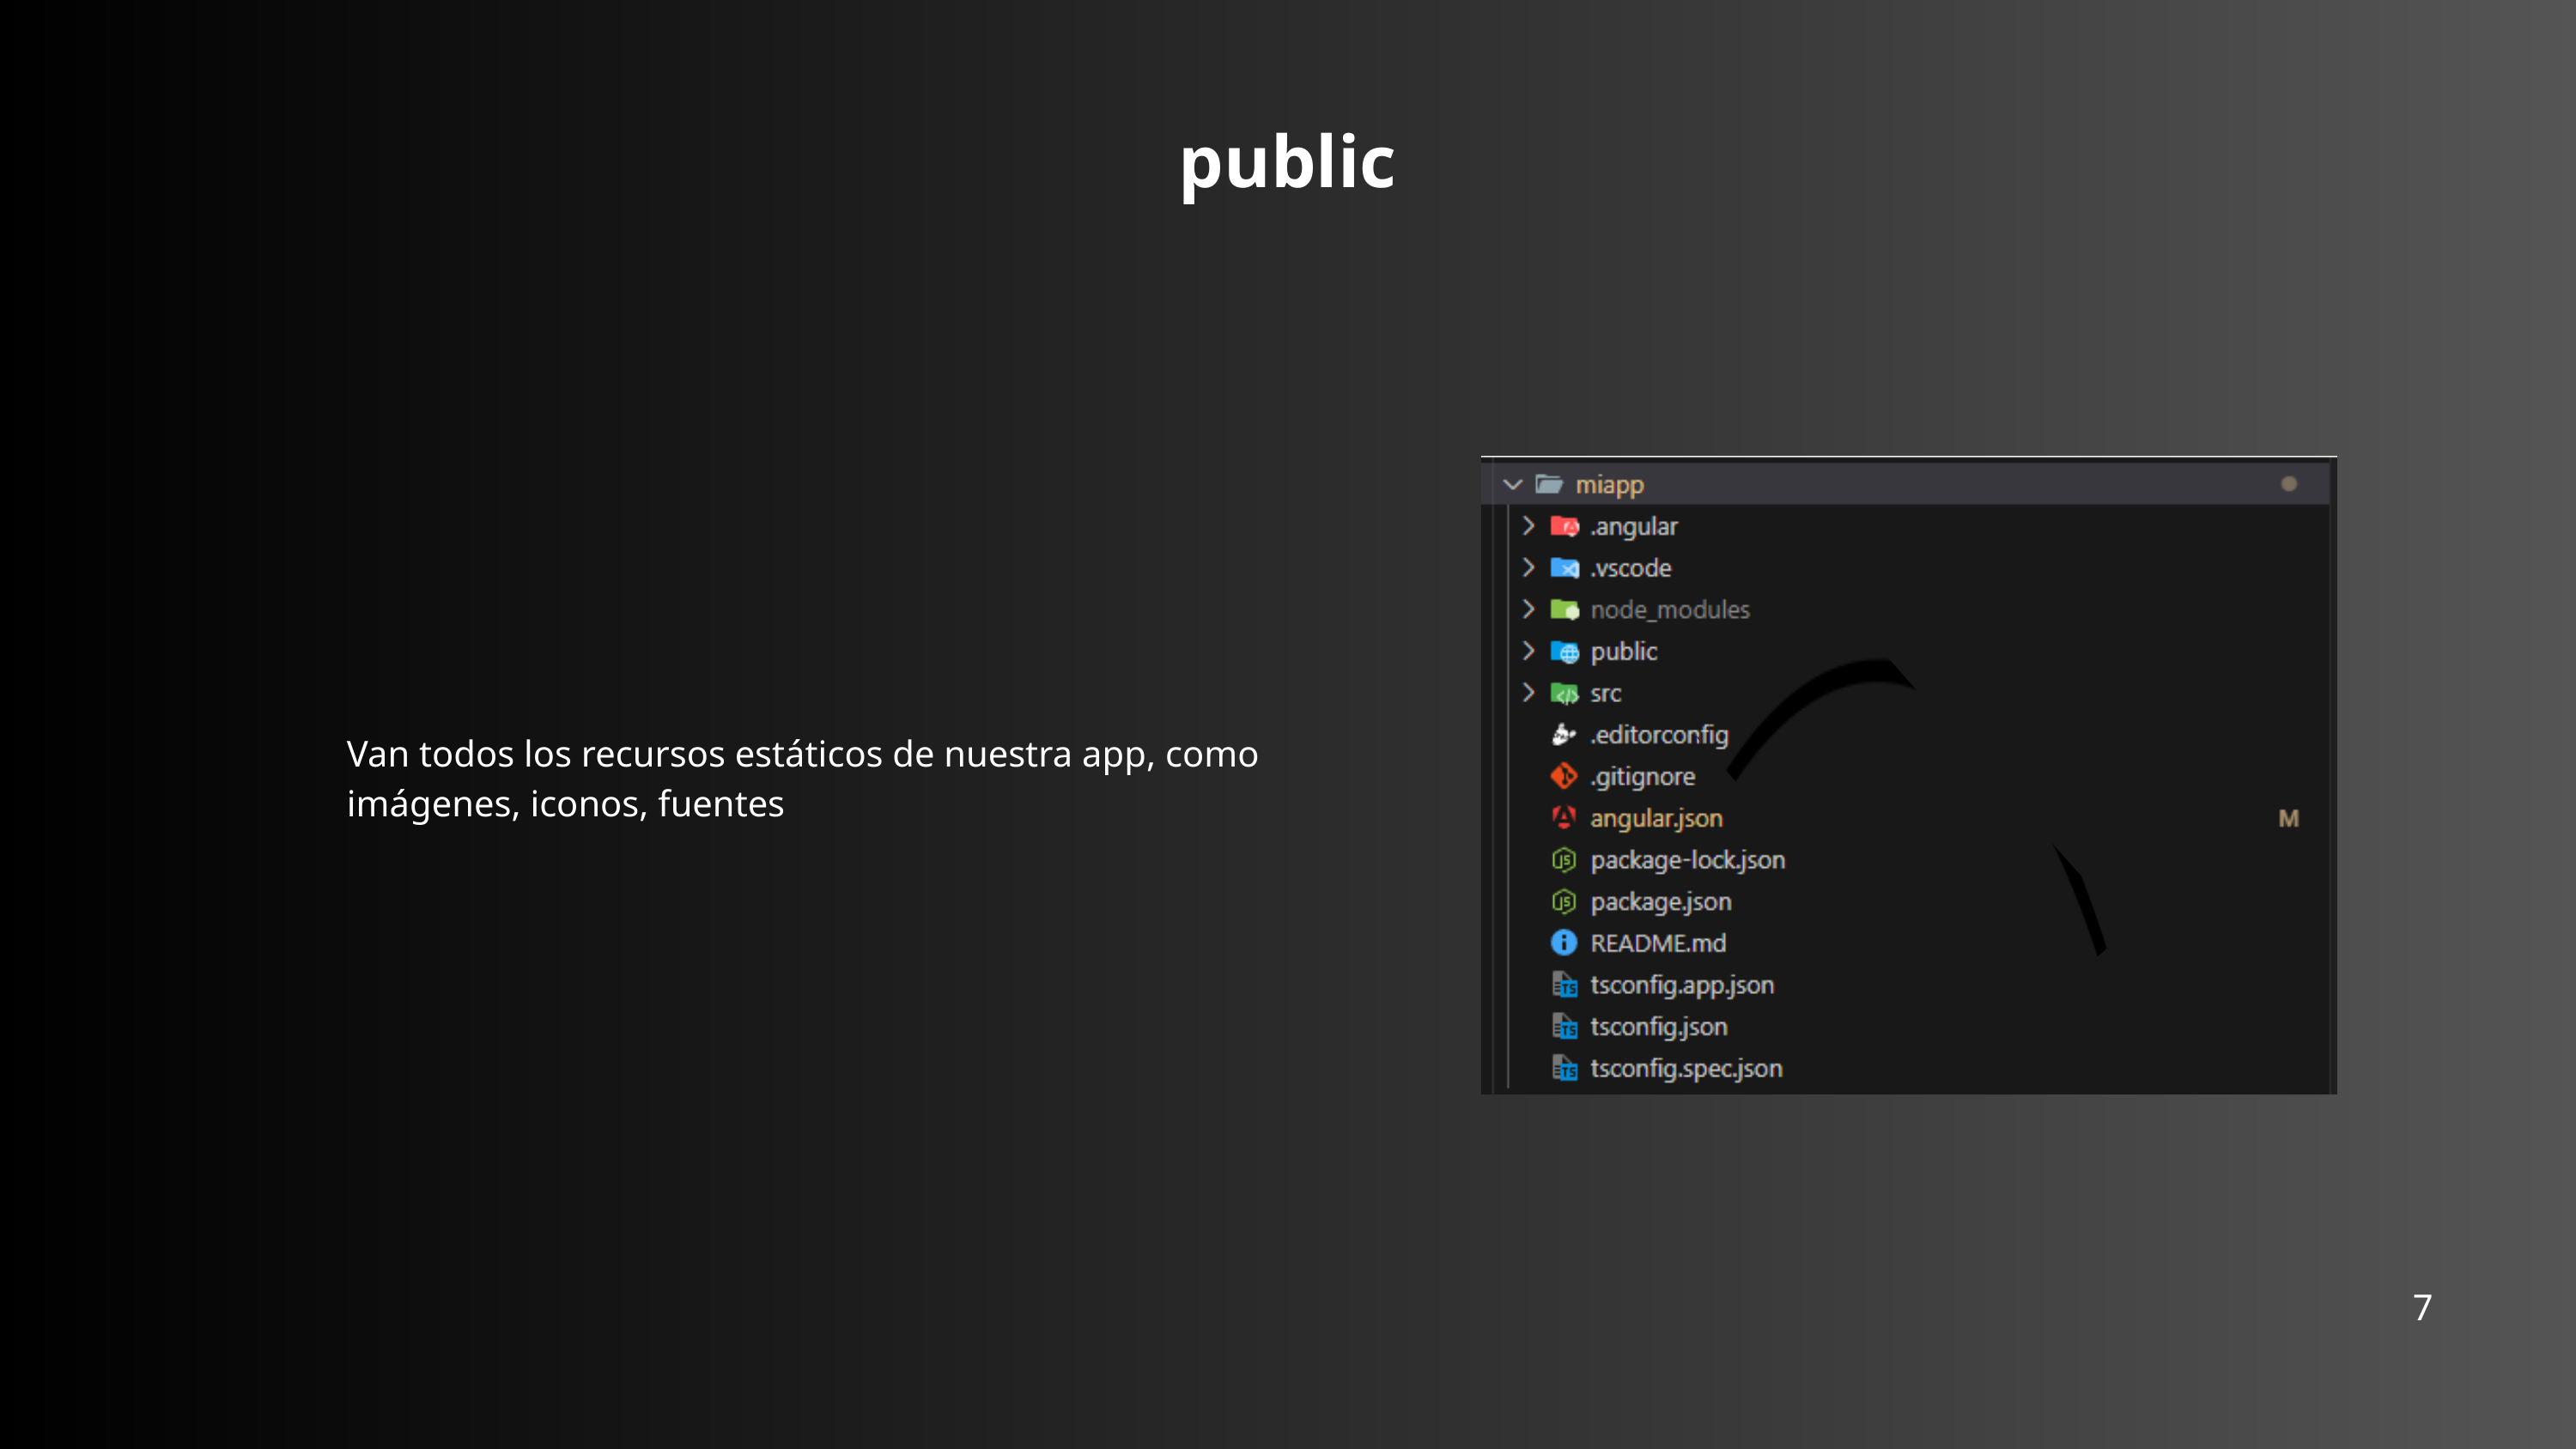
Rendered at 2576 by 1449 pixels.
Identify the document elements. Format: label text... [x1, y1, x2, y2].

text_box [1645, 549, 2129, 1059]
text_box 7 [2412, 1277, 2433, 1329]
text_box [1481, 456, 2337, 1095]
text_box public [1139, 101, 1437, 203]
text_box Van todos los recursos estáticos de nuestra app, como imágenes, iconos, fuentes [346, 724, 1370, 825]
